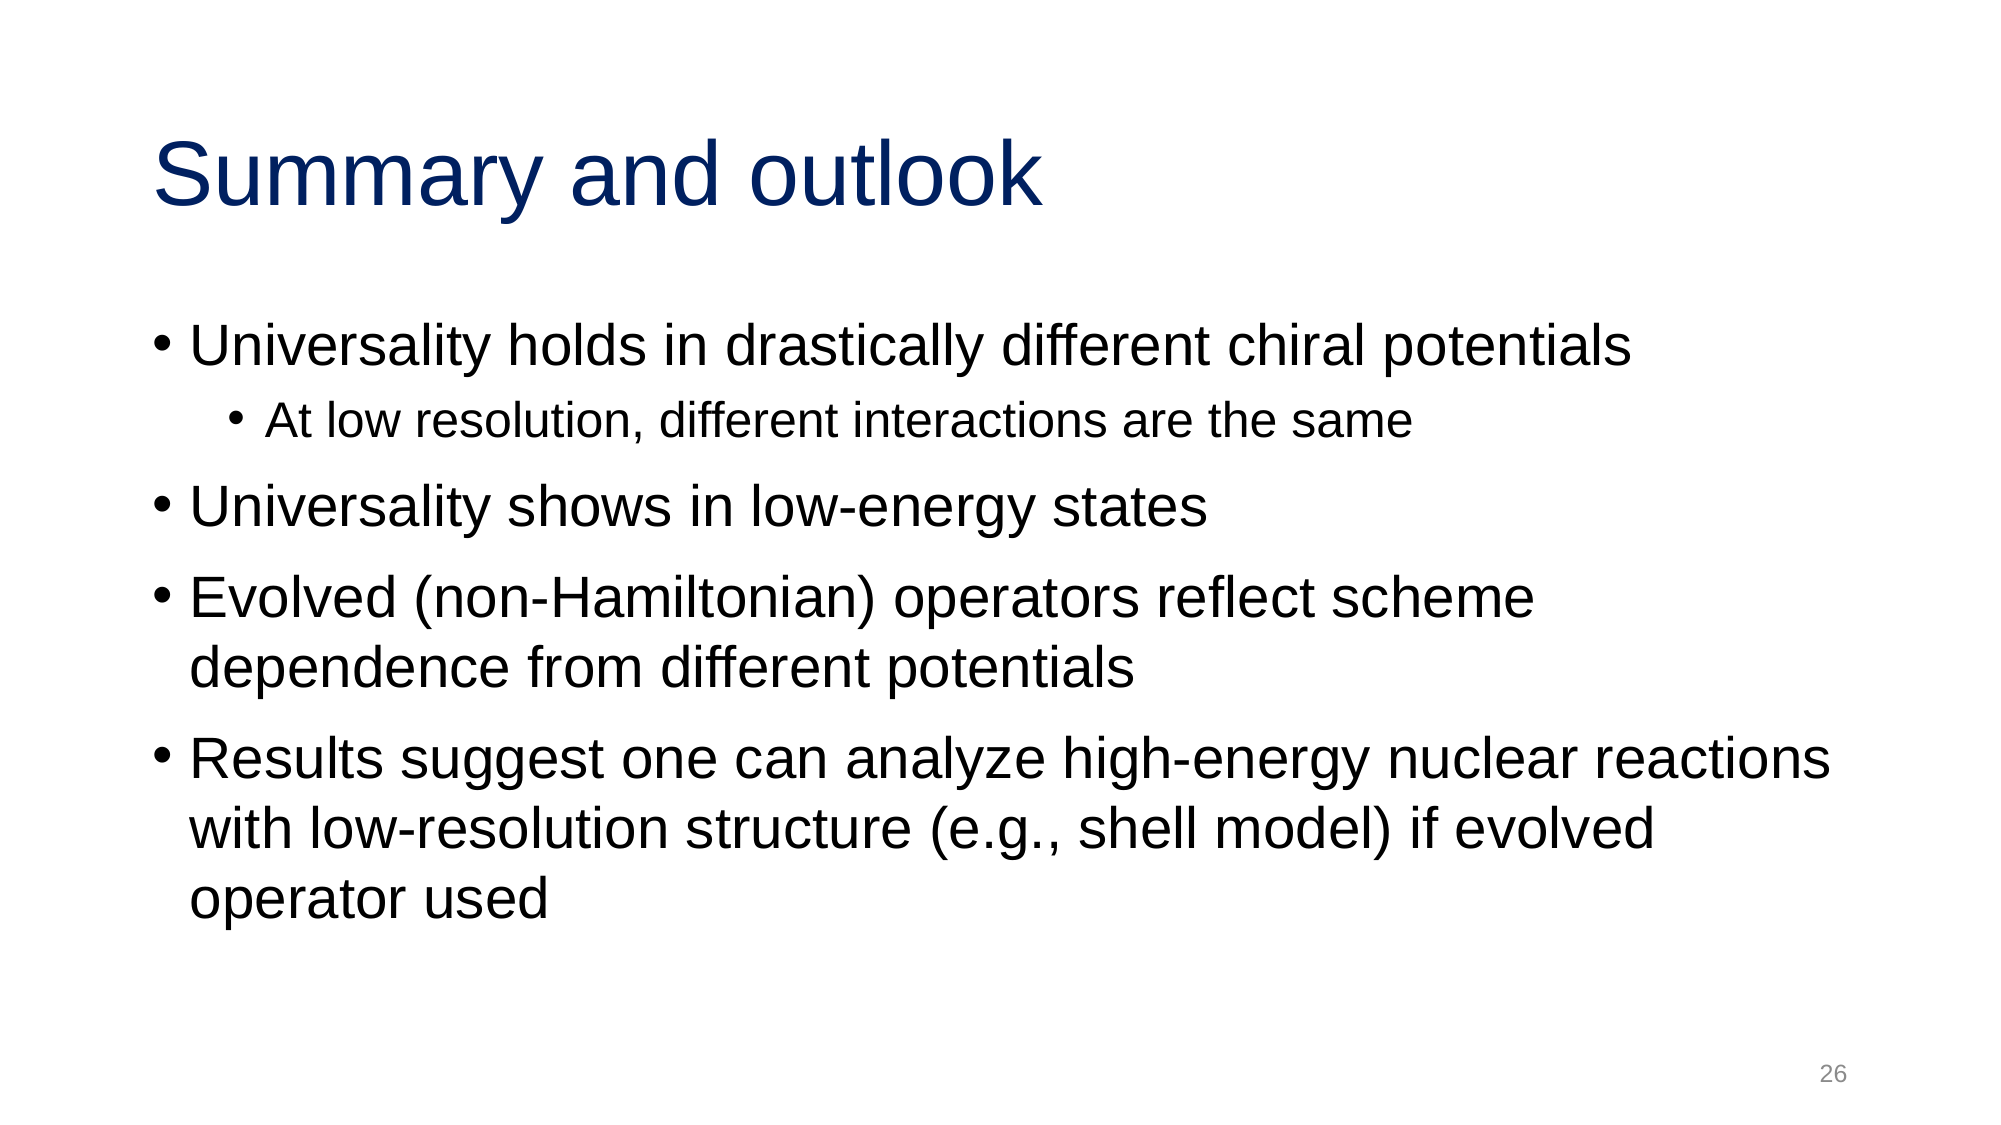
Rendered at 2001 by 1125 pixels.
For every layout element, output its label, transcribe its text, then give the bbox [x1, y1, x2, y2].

slide_number 26 [1412, 1042, 1863, 1103]
title Summary and outlook [137, 59, 1863, 278]
list Universality holds in drastically different chiral potentials At low resolution, different interactions are the same Universality shows in low-energy states Evolved (non-Hamiltonian) operators reflect scheme dependence from different potentials Results suggest one can analyze high-energy nuclear reactions with low-resolution structure (e.g., shell model) if evolved operator used [137, 299, 1863, 1014]
